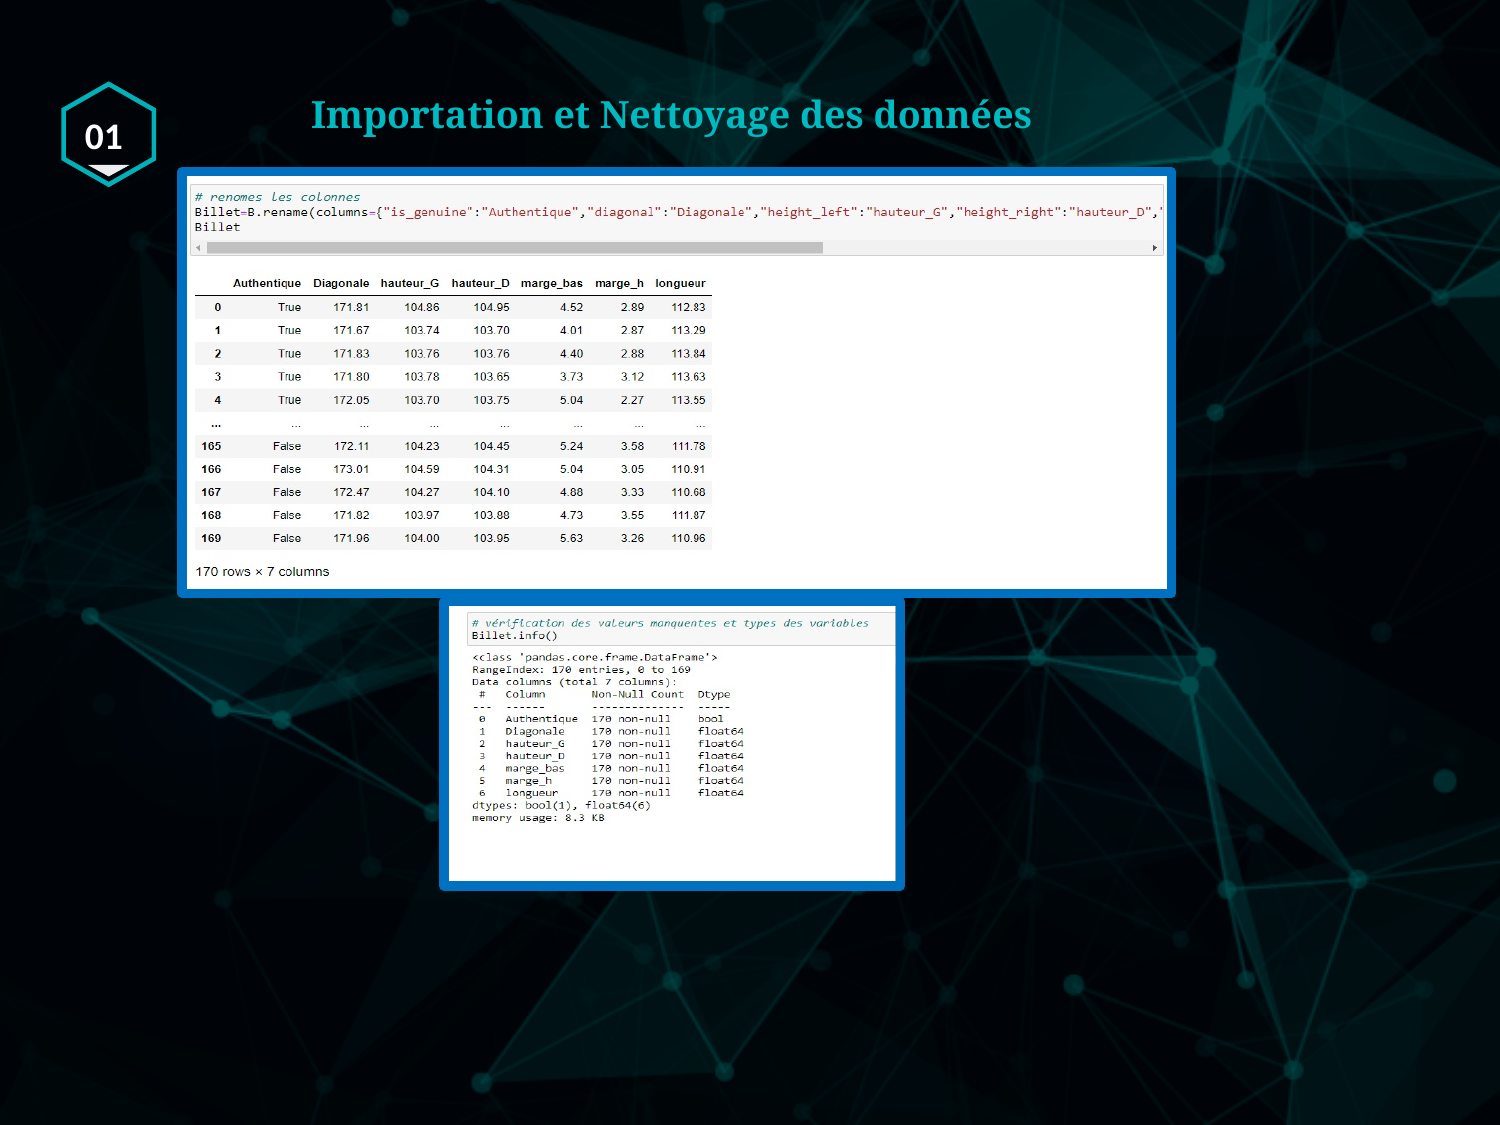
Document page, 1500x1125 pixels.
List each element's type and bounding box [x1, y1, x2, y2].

picture [0, 0, 1500, 1125]
text_box [63, 84, 154, 185]
